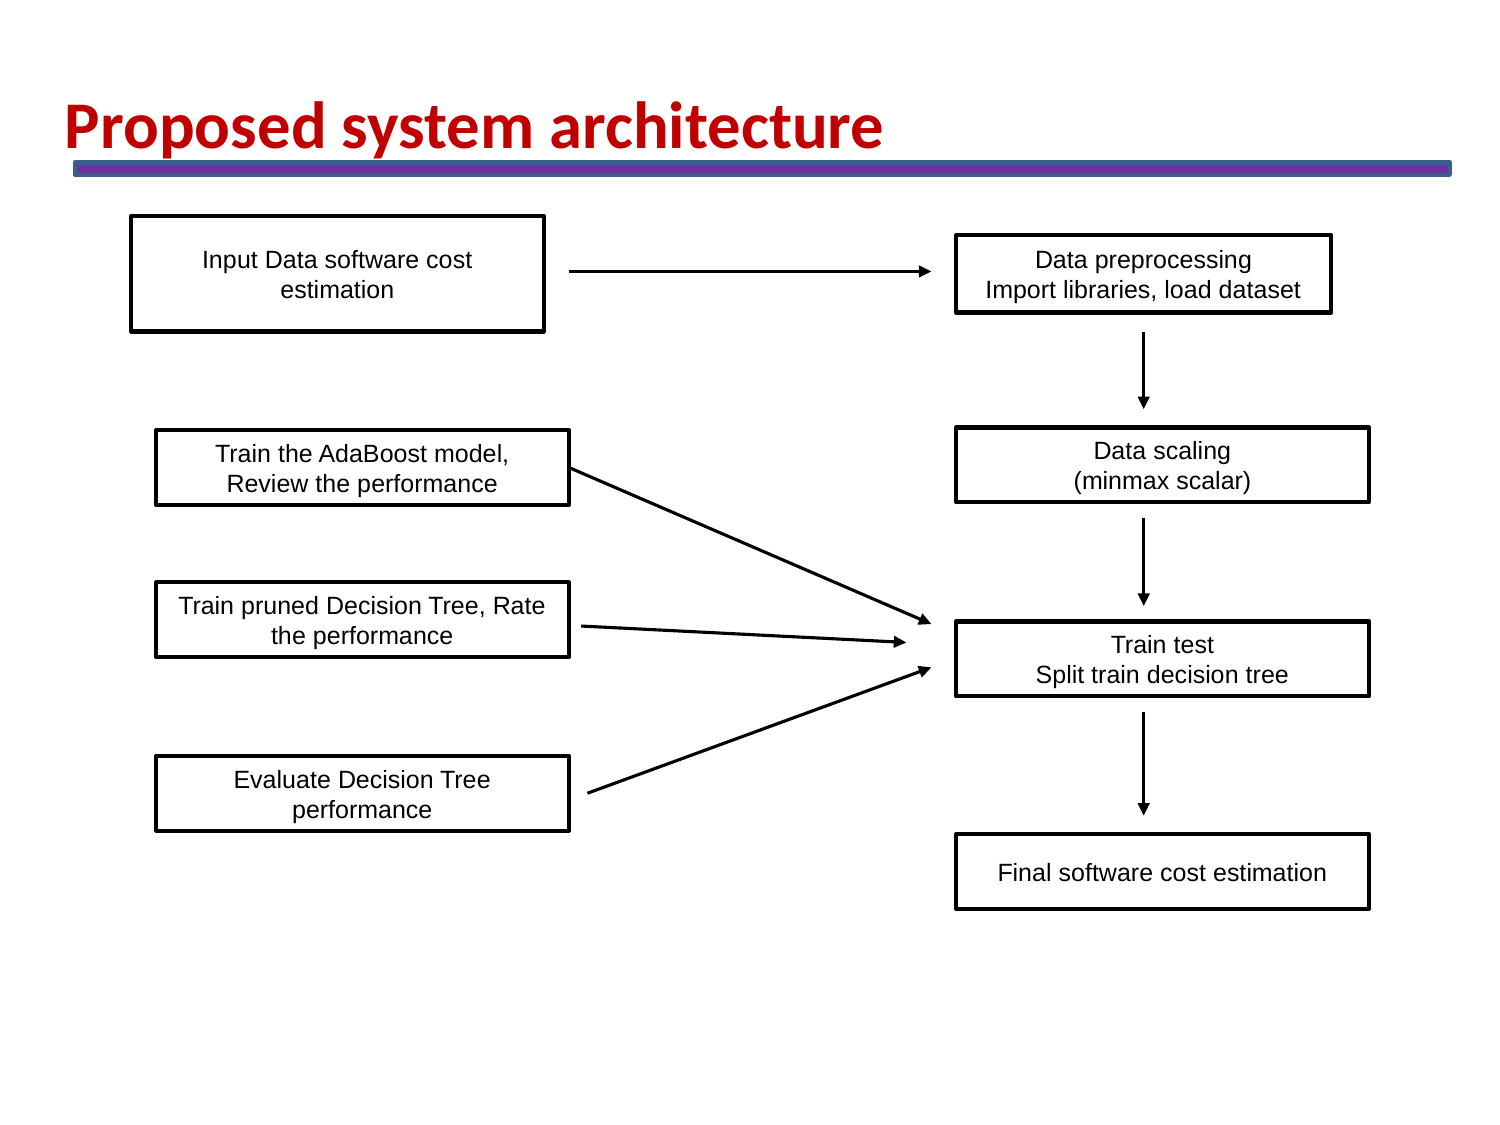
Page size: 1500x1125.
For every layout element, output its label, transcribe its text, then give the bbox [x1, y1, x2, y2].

text_box Proposed system architecture [49, 74, 1013, 170]
text_box Final software cost estimation [954, 832, 1371, 911]
text_box Train pruned Decision Tree, Rate the performance [154, 580, 571, 659]
text_box Train the AdaBoost model, Review the performance [154, 428, 571, 507]
text_box Train test Split train decision tree [954, 619, 1371, 698]
text_box [75, 162, 1450, 175]
text_box Evaluate Decision Tree performance [154, 754, 571, 833]
text_box Data preprocessing Import libraries, load dataset [954, 233, 1333, 315]
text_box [581, 625, 907, 643]
text_box Data scaling (minmax scalar) [954, 425, 1371, 504]
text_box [587, 667, 932, 794]
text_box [568, 467, 932, 625]
text_box Input Data software cost estimation [129, 214, 546, 334]
